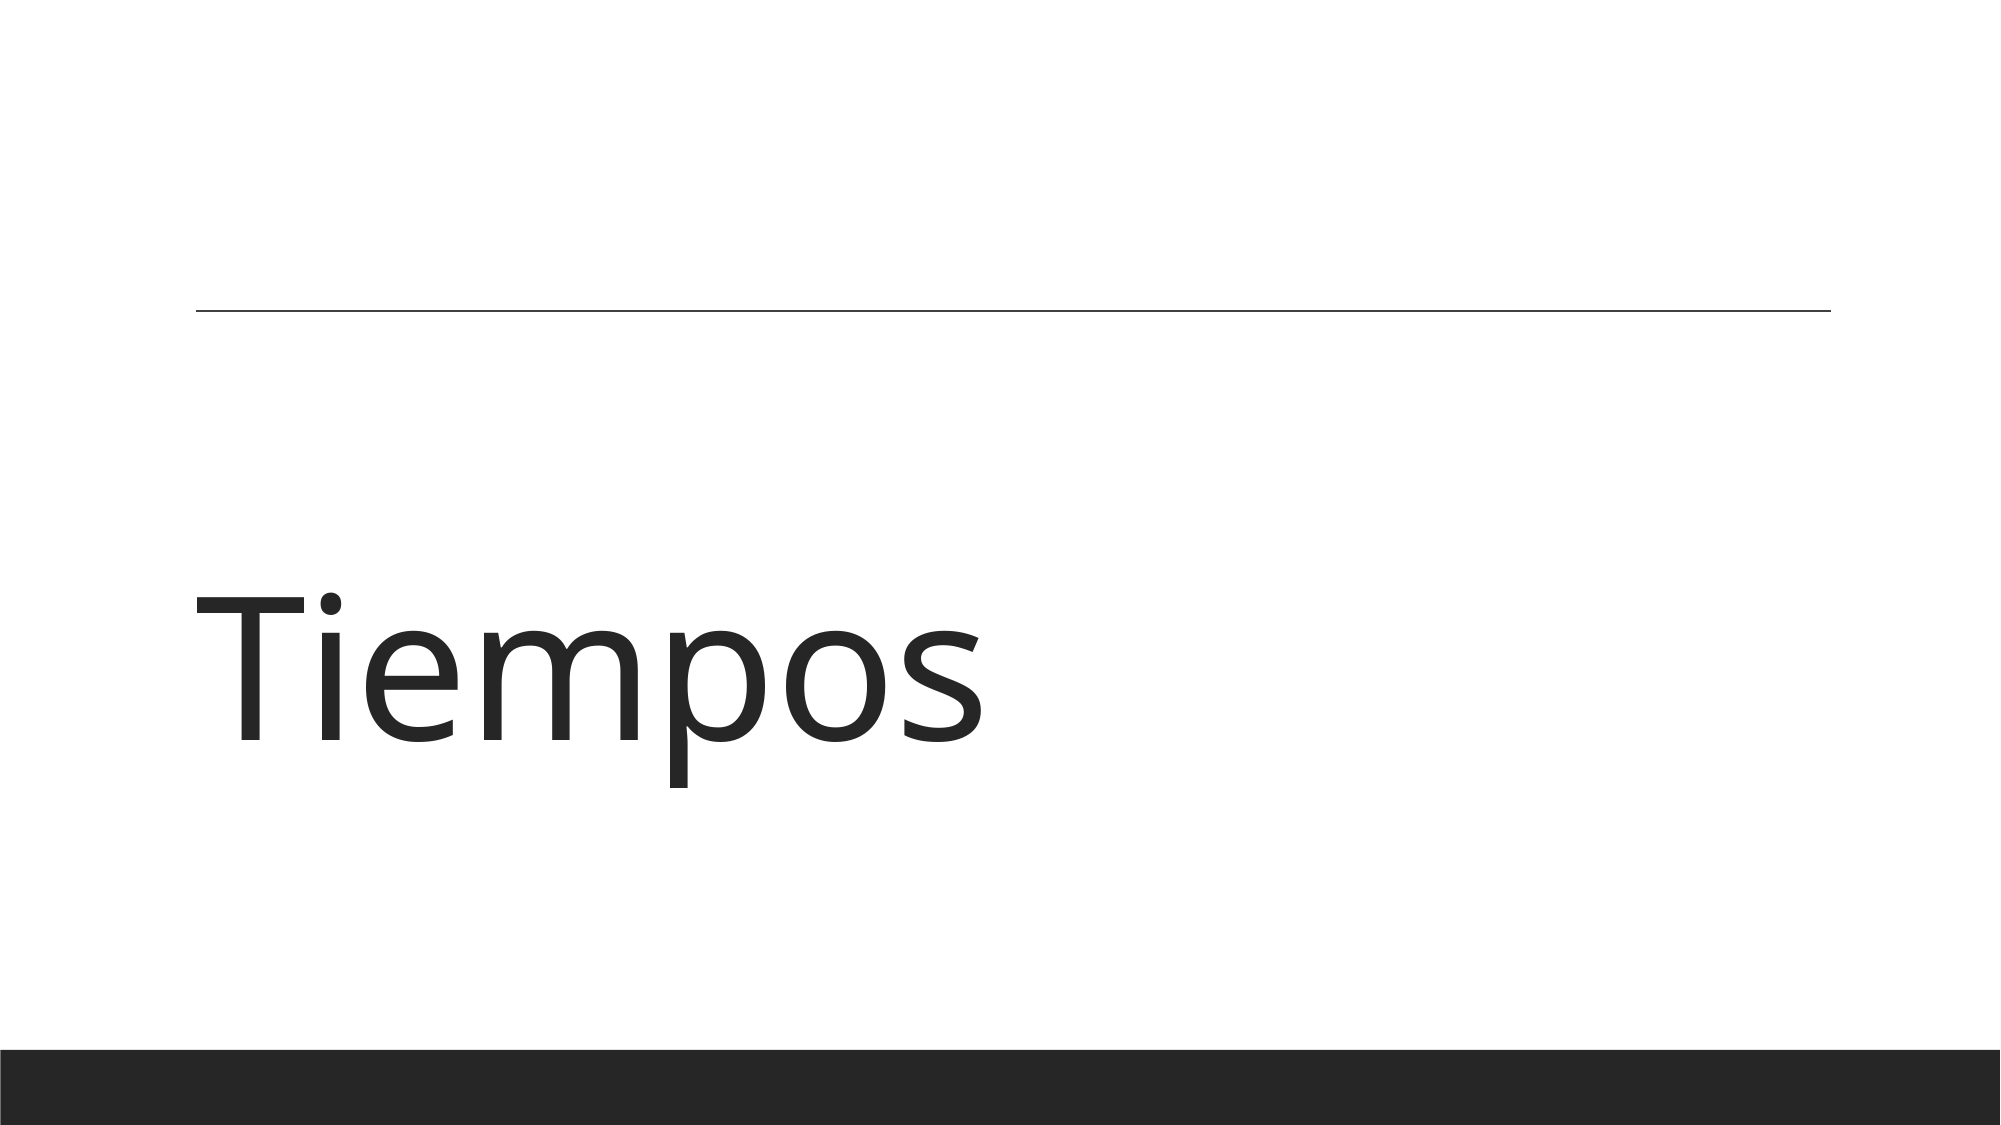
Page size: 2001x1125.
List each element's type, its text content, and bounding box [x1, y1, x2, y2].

title Tiempos [179, 124, 1830, 791]
